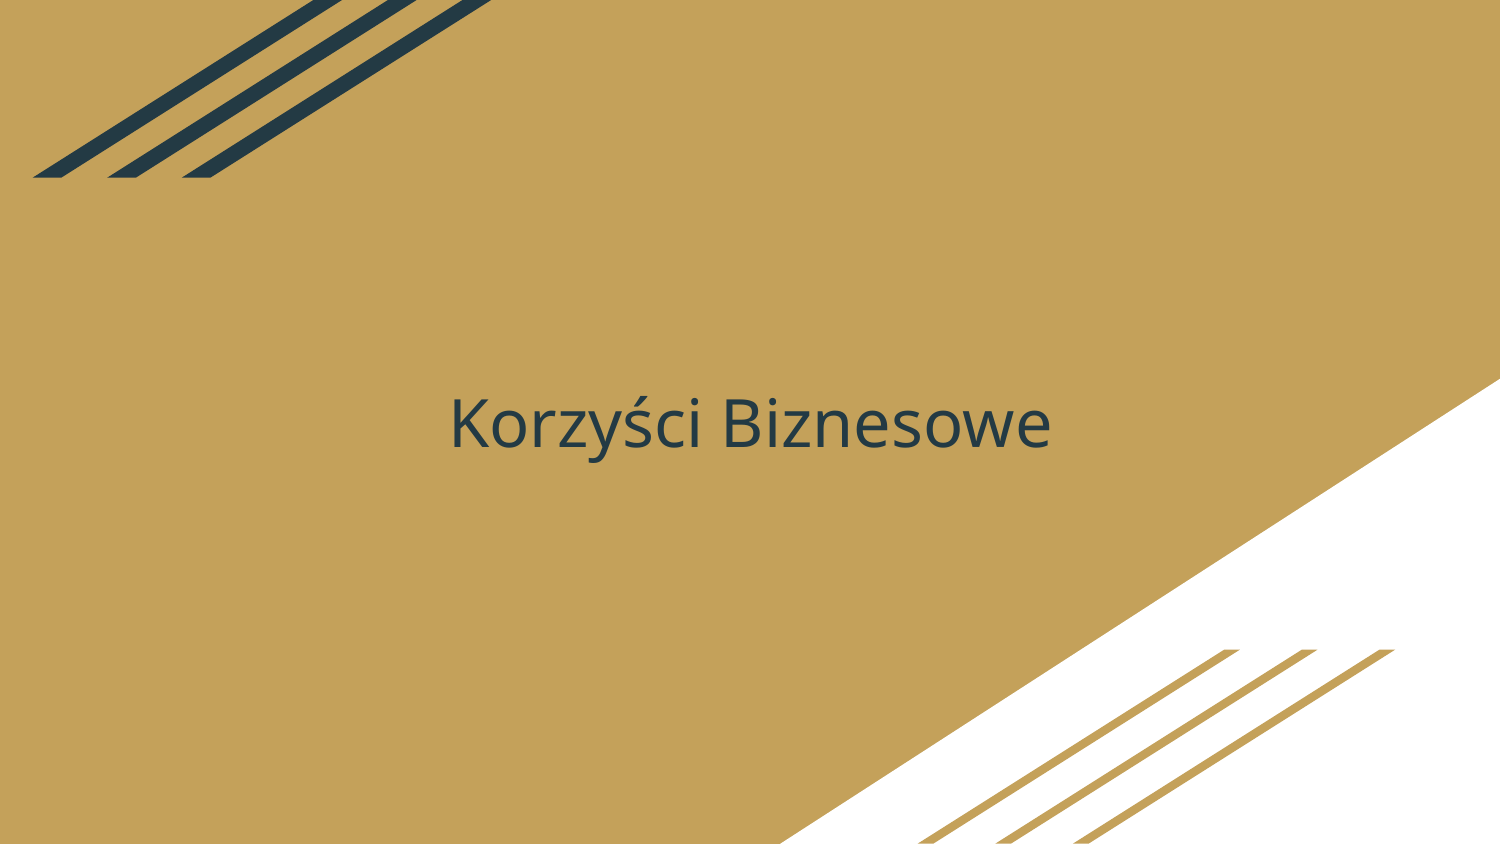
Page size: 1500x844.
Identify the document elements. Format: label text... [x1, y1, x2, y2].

title Korzyści Biznesowe [309, 286, 1192, 557]
